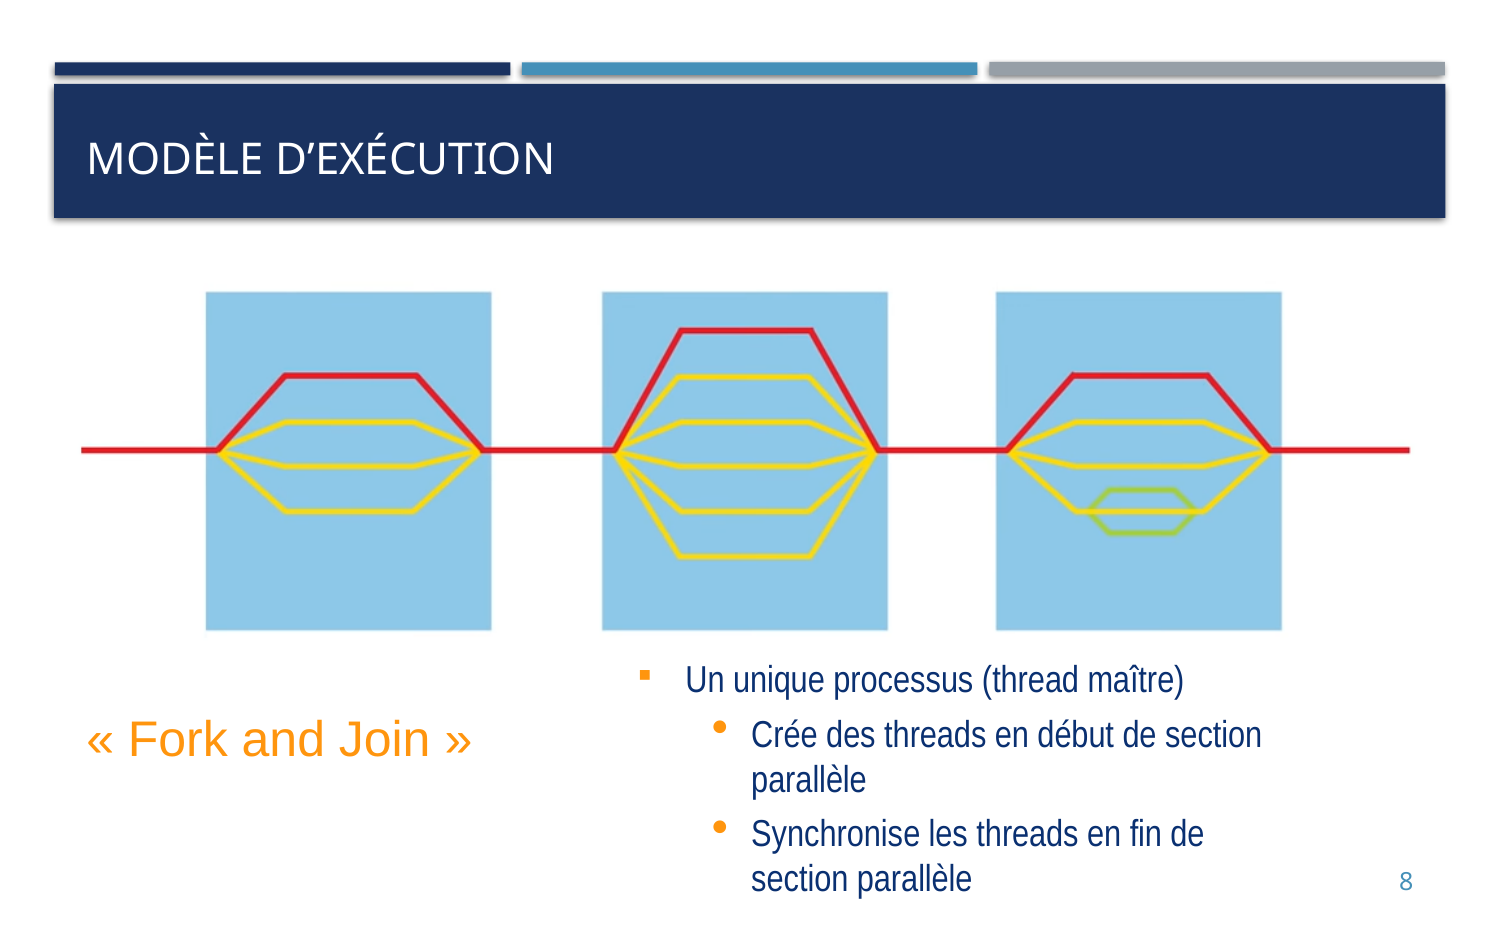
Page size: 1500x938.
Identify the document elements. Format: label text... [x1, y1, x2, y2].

slide_number 8 [1299, 857, 1429, 907]
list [70, 280, 1429, 648]
title Modèle d’exécution [71, 95, 1429, 191]
text_box Un unique processus (thread maître) Crée des threads en début de section parallèle Synchronise les threads en fin de section parallèle [548, 658, 1299, 907]
text_box « Fork and Join » [71, 699, 548, 834]
